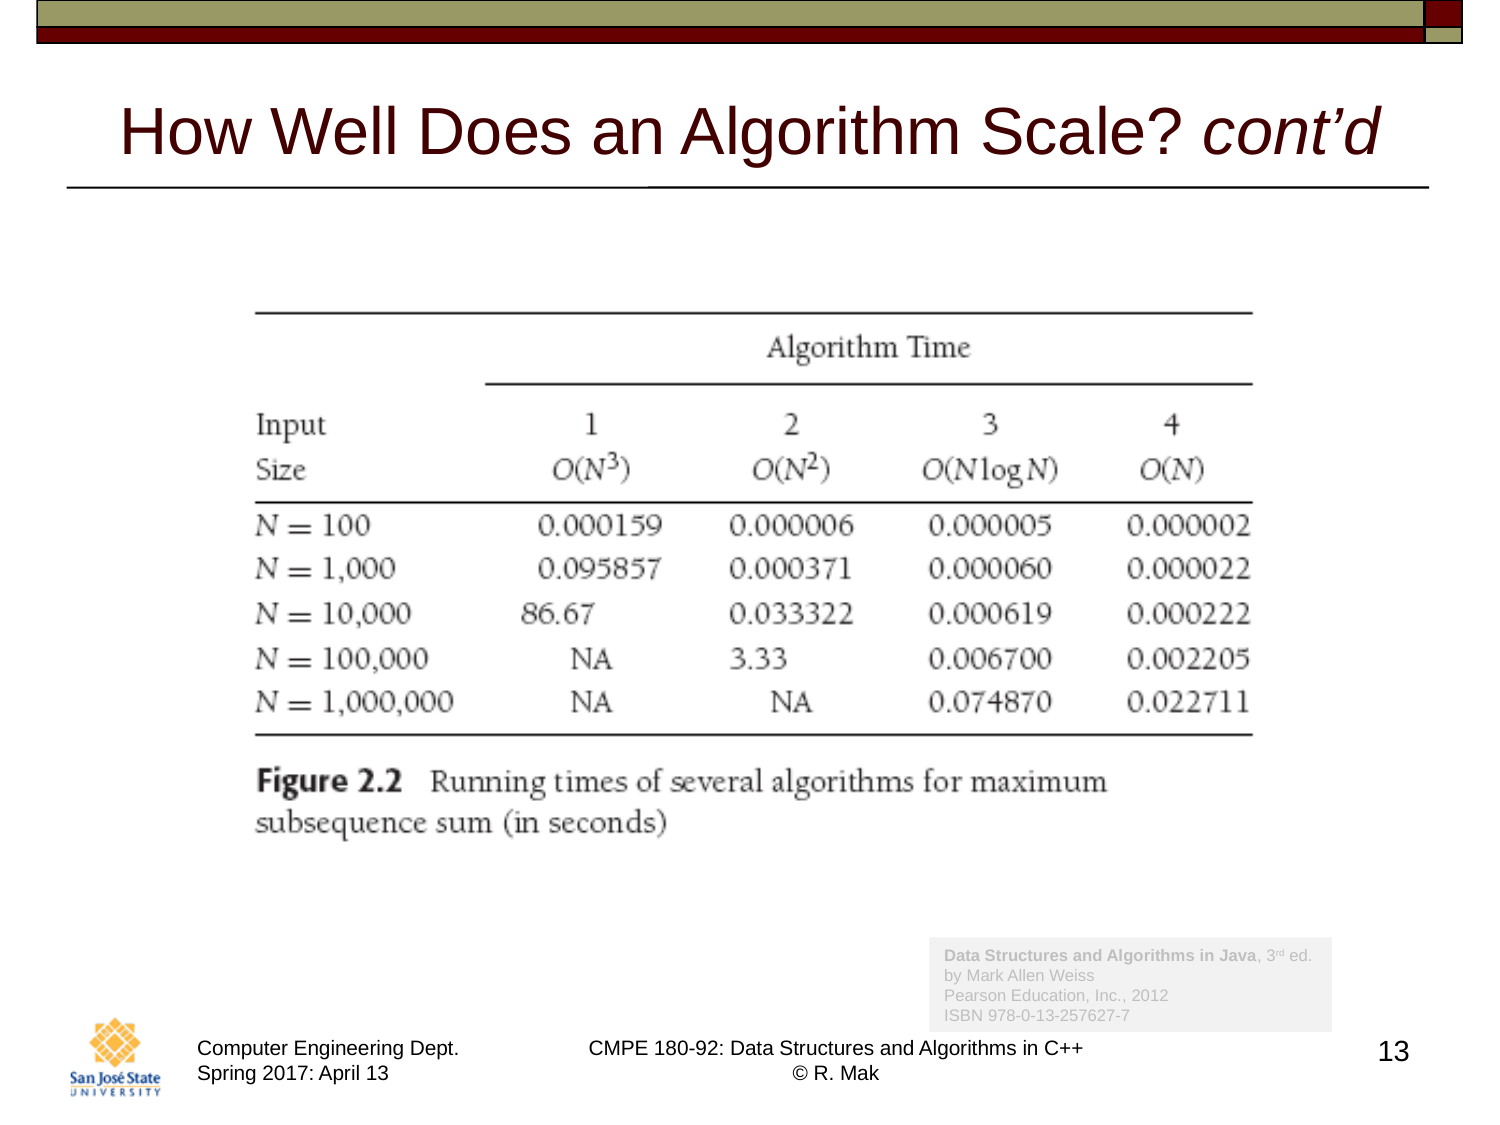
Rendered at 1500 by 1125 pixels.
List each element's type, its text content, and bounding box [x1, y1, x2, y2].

title How Well Does an Algorithm Scale? cont’d [75, 67, 1425, 175]
picture [174, 274, 1336, 844]
text_box Data Structures and Algorithms in Java, 3rd ed. by Mark Allen Weiss Pearson Education, Inc., 2012 ISBN 978-0-13-257627-7 [929, 937, 1332, 1032]
picture [60, 1012, 166, 1112]
slide_number 13 [1112, 1025, 1425, 1100]
